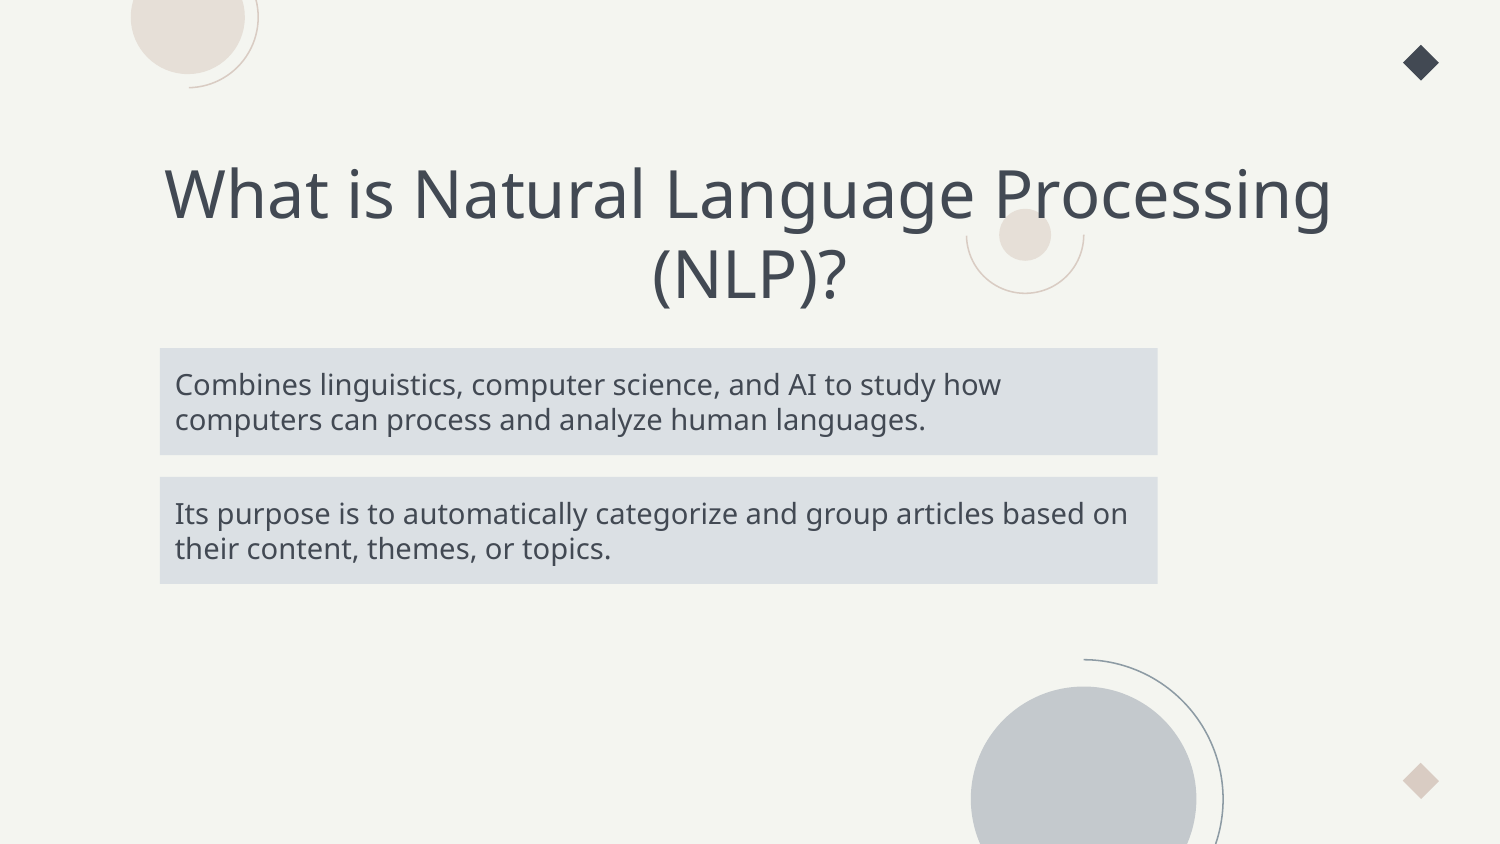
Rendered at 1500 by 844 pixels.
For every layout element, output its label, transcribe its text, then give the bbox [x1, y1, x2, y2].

title What is Natural Language Processing (NLP)? [26, 48, 1474, 327]
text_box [966, 175, 1084, 294]
text_box Its purpose is to automatically categorize and group articles based on their content, themes, or topics. [159, 476, 1158, 584]
subtitle Combines linguistics, computer science, and AI to study how computers can process and analyze human languages. [159, 348, 1158, 456]
